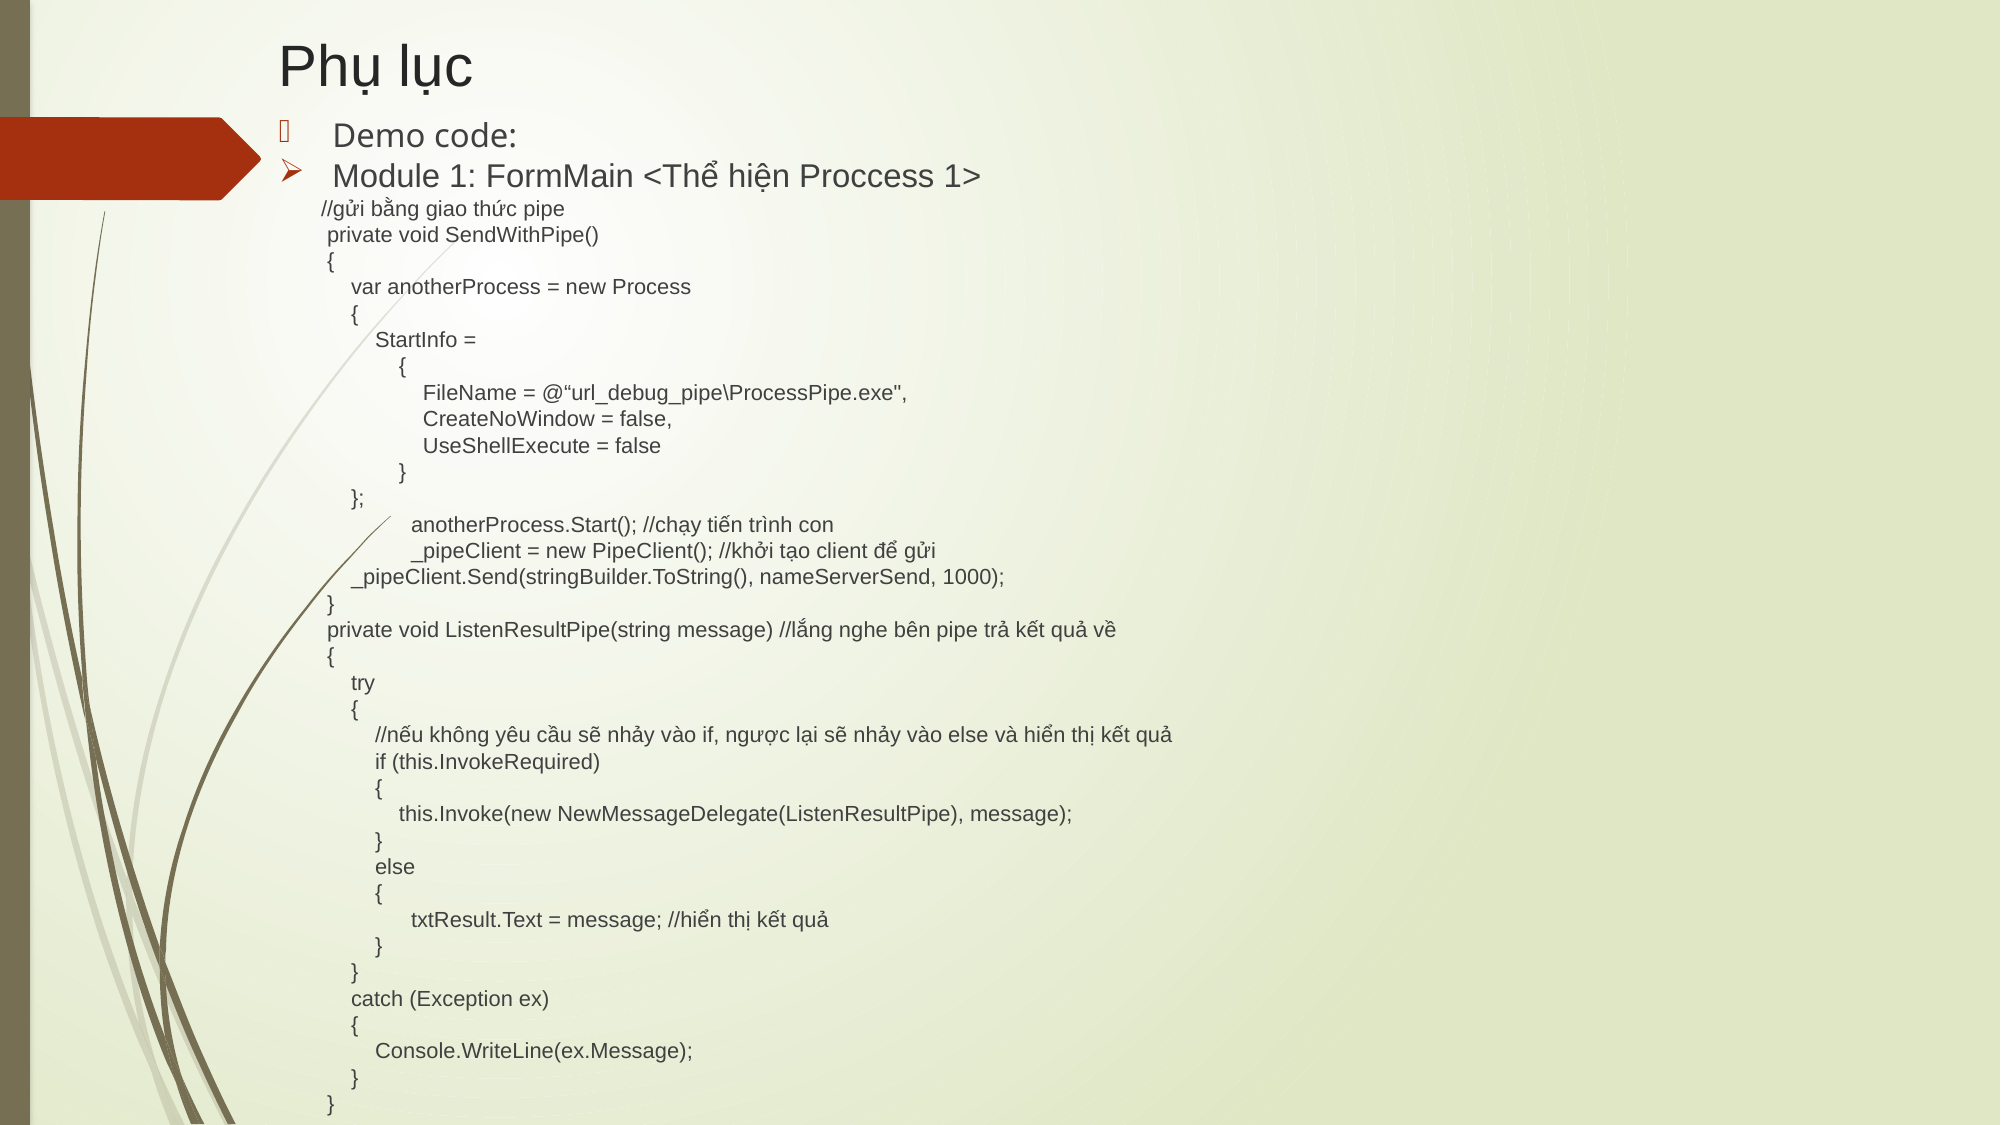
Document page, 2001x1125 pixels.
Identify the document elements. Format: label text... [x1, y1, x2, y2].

list Demo code: Module 1: FormMain <Thể hiện Proccess 1> //gửi bằng giao thức pipe private void SendWithPipe() { var anotherProcess = new Process { StartInfo = { FileName = @“url_debug_pipe\ProcessPipe.exe", CreateNoWindow = false, UseShellExecute = false } }; anotherProcess.Start(); //chạy tiến trình con _pipeClient = new PipeClient(); //khởi tạo client để gửi _pipeClient.Send(stringBuilder.ToString(), nameServerSend, 1000); } private void ListenResultPipe(string message) //lắng nghe bên pipe trả kết quả về { try { //nếu không yêu cầu sẽ nhảy vào if, ngược lại sẽ nhảy vào else và hiển thị kết quả if (this.InvokeRequired) { this.Invoke(new NewMessageDelegate(ListenResultPipe), message); } else { txtResult.Text = message; //hiển thị kết quả } } catch (Exception ex) { Console.WriteLine(ex.Message); } } [264, 107, 2000, 1125]
title Phụ lục [264, 20, 1377, 107]
